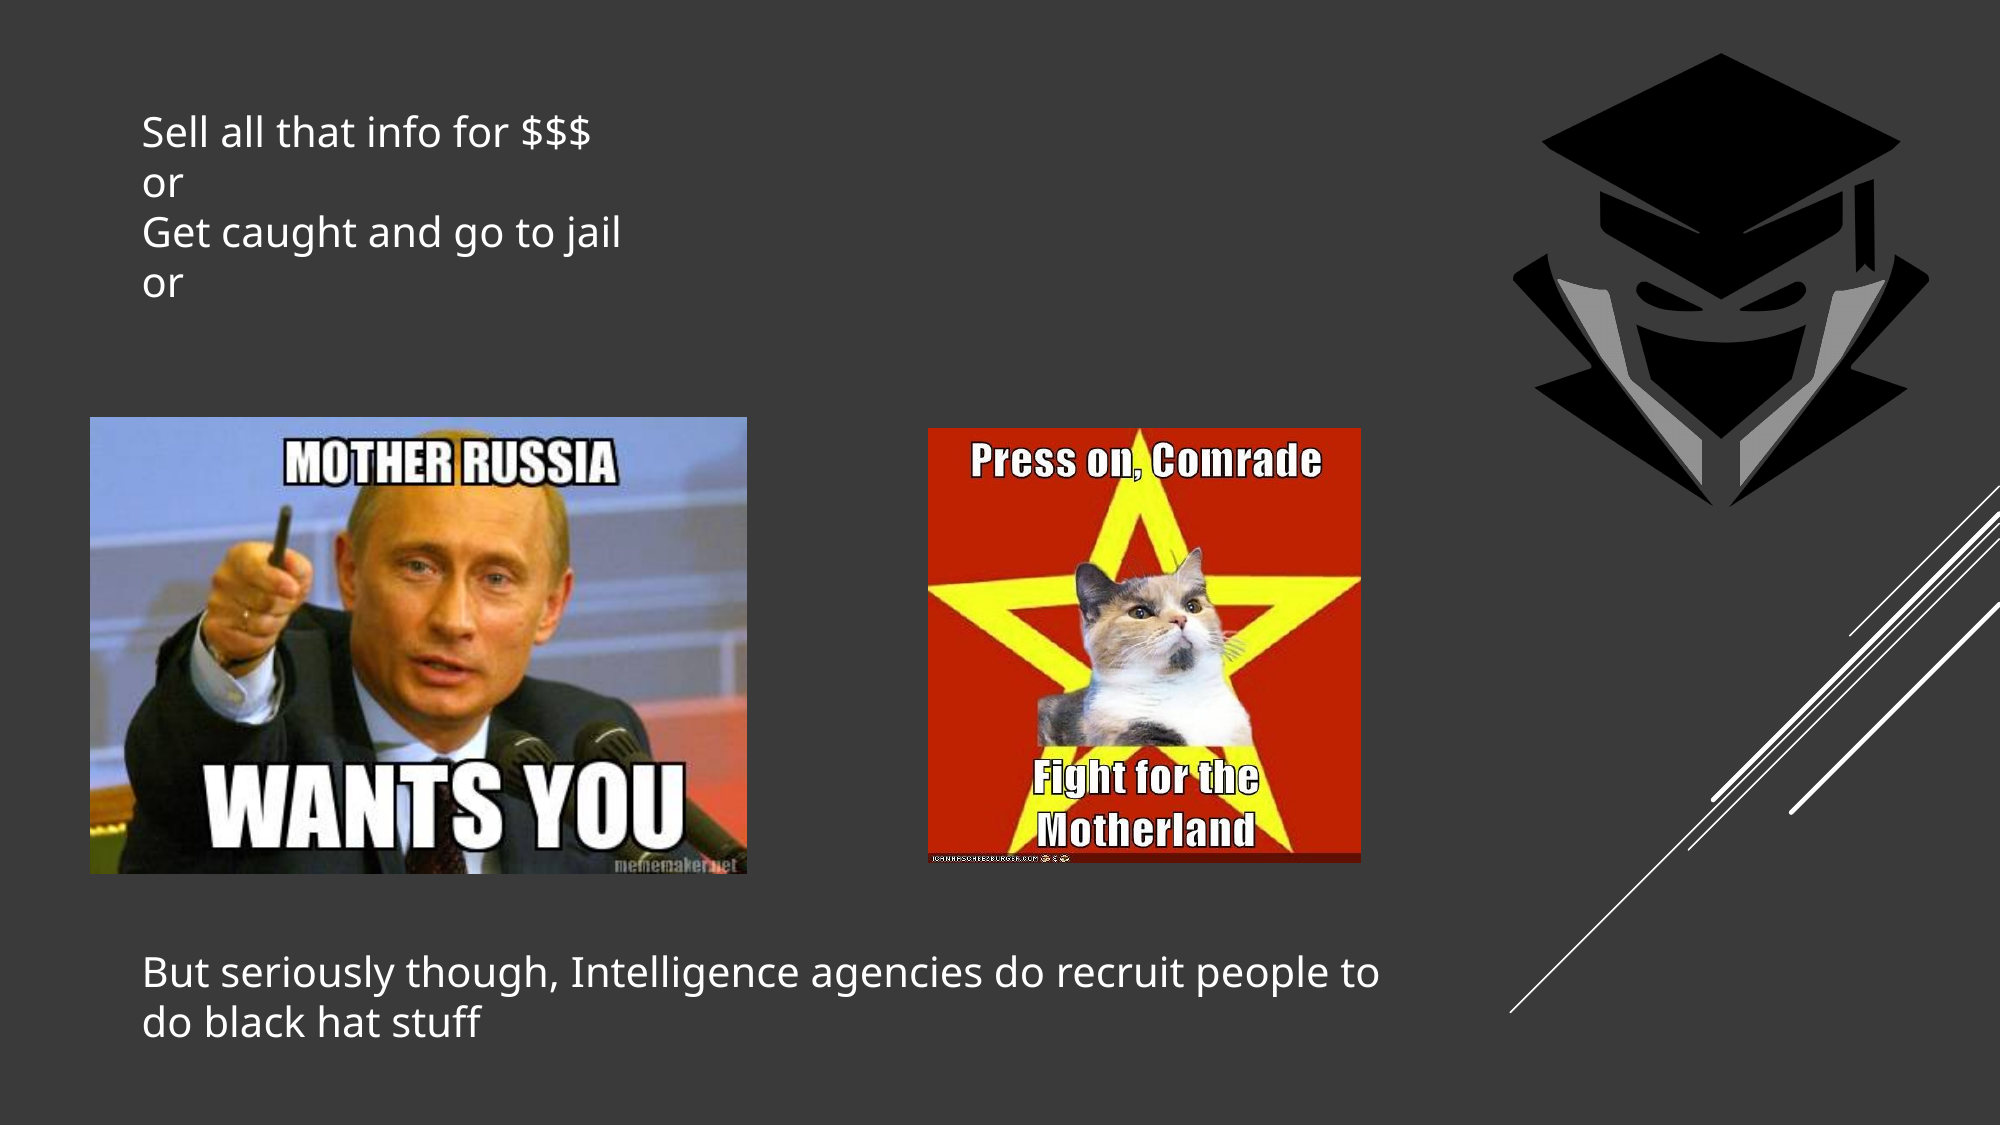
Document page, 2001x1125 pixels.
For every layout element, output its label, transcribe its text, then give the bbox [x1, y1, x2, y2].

picture [928, 428, 1362, 863]
picture [90, 417, 747, 874]
picture [1513, 53, 1930, 507]
text_box Sell all that info for $$$ or Get caught and go to jail or [126, 98, 1482, 314]
text_box But seriously though, Intelligence agencies do recruit people to do black hat stuff [126, 938, 1450, 1053]
